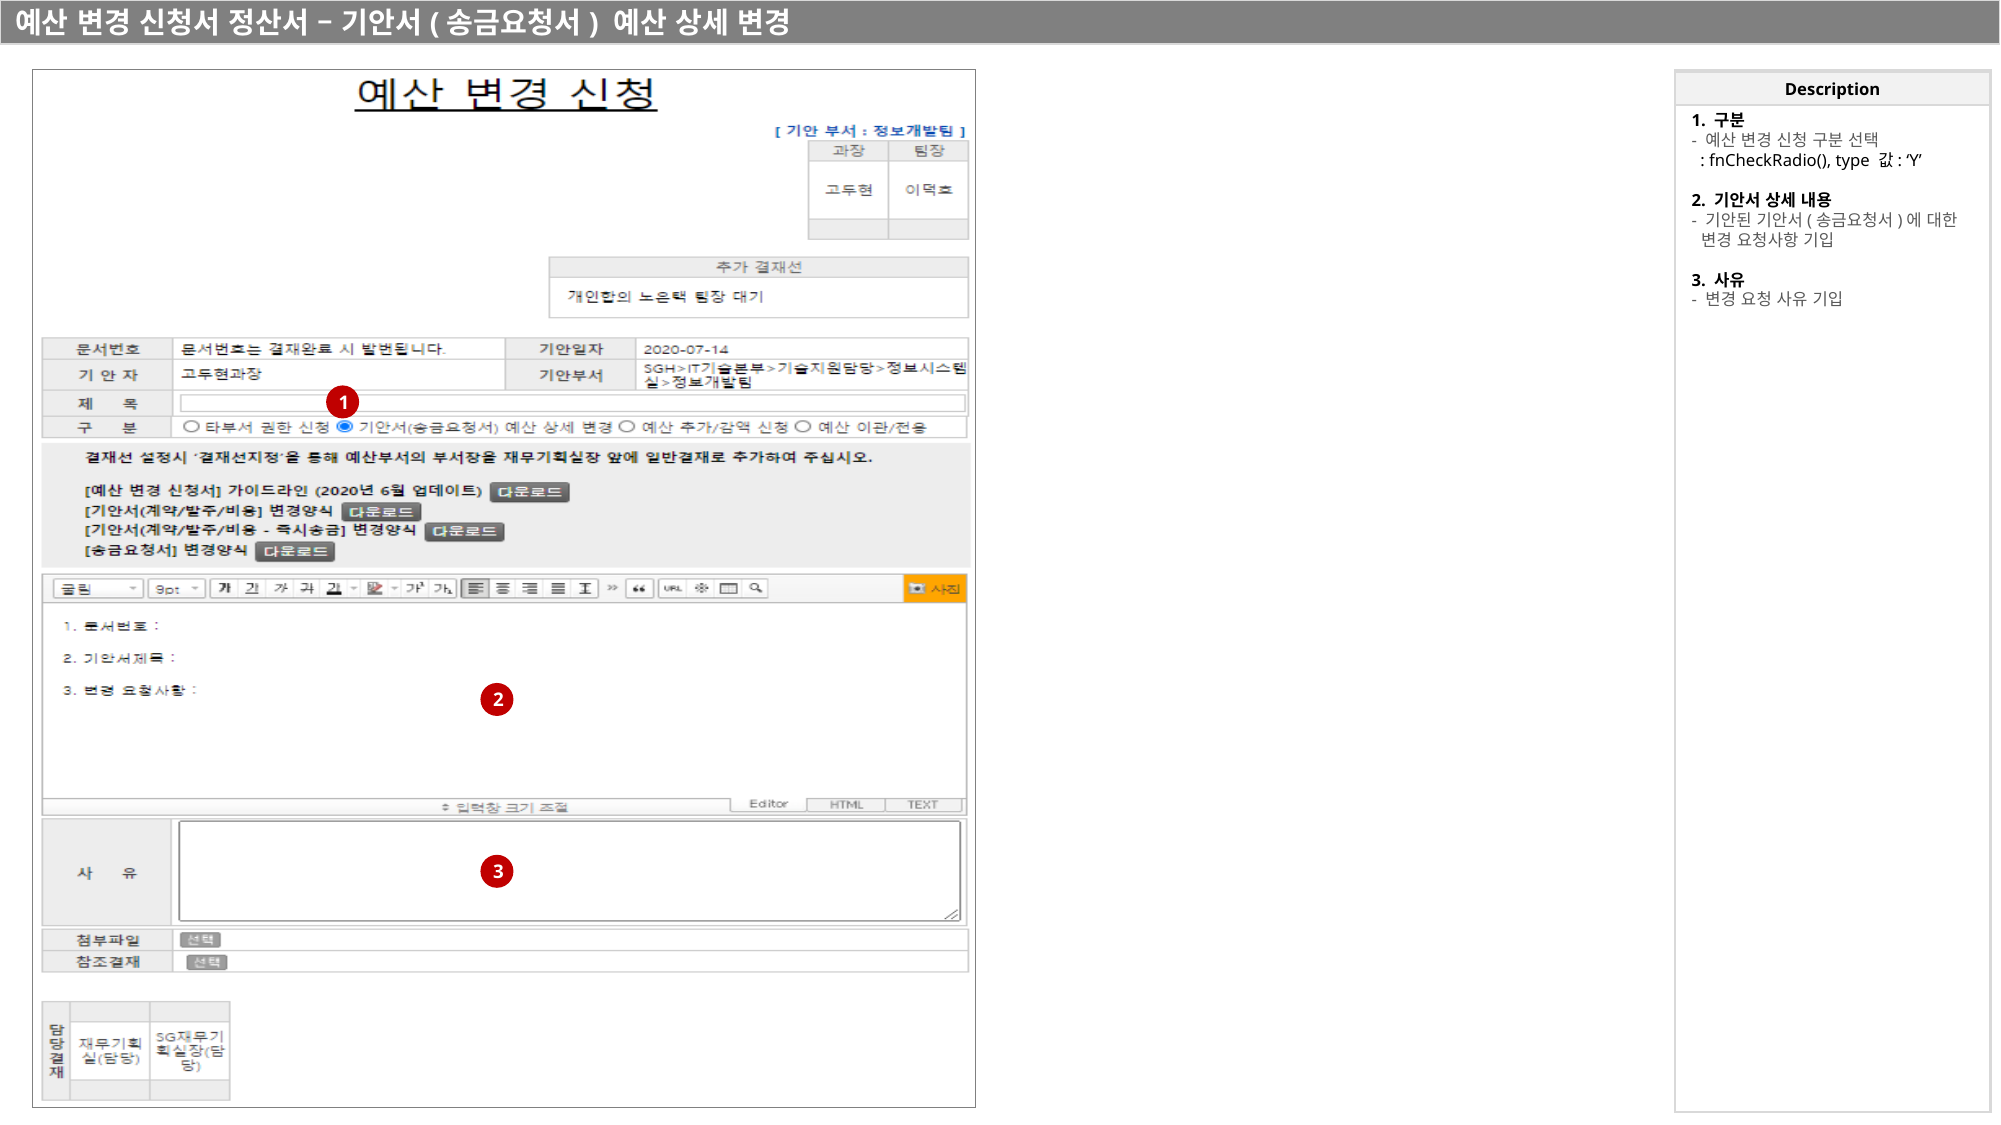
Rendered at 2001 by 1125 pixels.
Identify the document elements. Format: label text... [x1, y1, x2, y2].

picture [32, 69, 976, 1108]
text_box 예산 변경 신청서 정산서 – 기안서(송금요청서) 예산 상세 변경 [0, 0, 2000, 45]
text_box [1674, 106, 1992, 1113]
text_box 1. 구분 - 예산 변경 신청 구분 선택 : fnCheckRadio(), type 값: ‘Y’ 2. 기안서 상세 내용 - 기안된 기안서(송금요청서)에 대한 변경 요청사항 기입 3. 사유 - 변경 요청 사유 기입 [1676, 102, 2000, 317]
text_box Description [1674, 71, 1992, 106]
